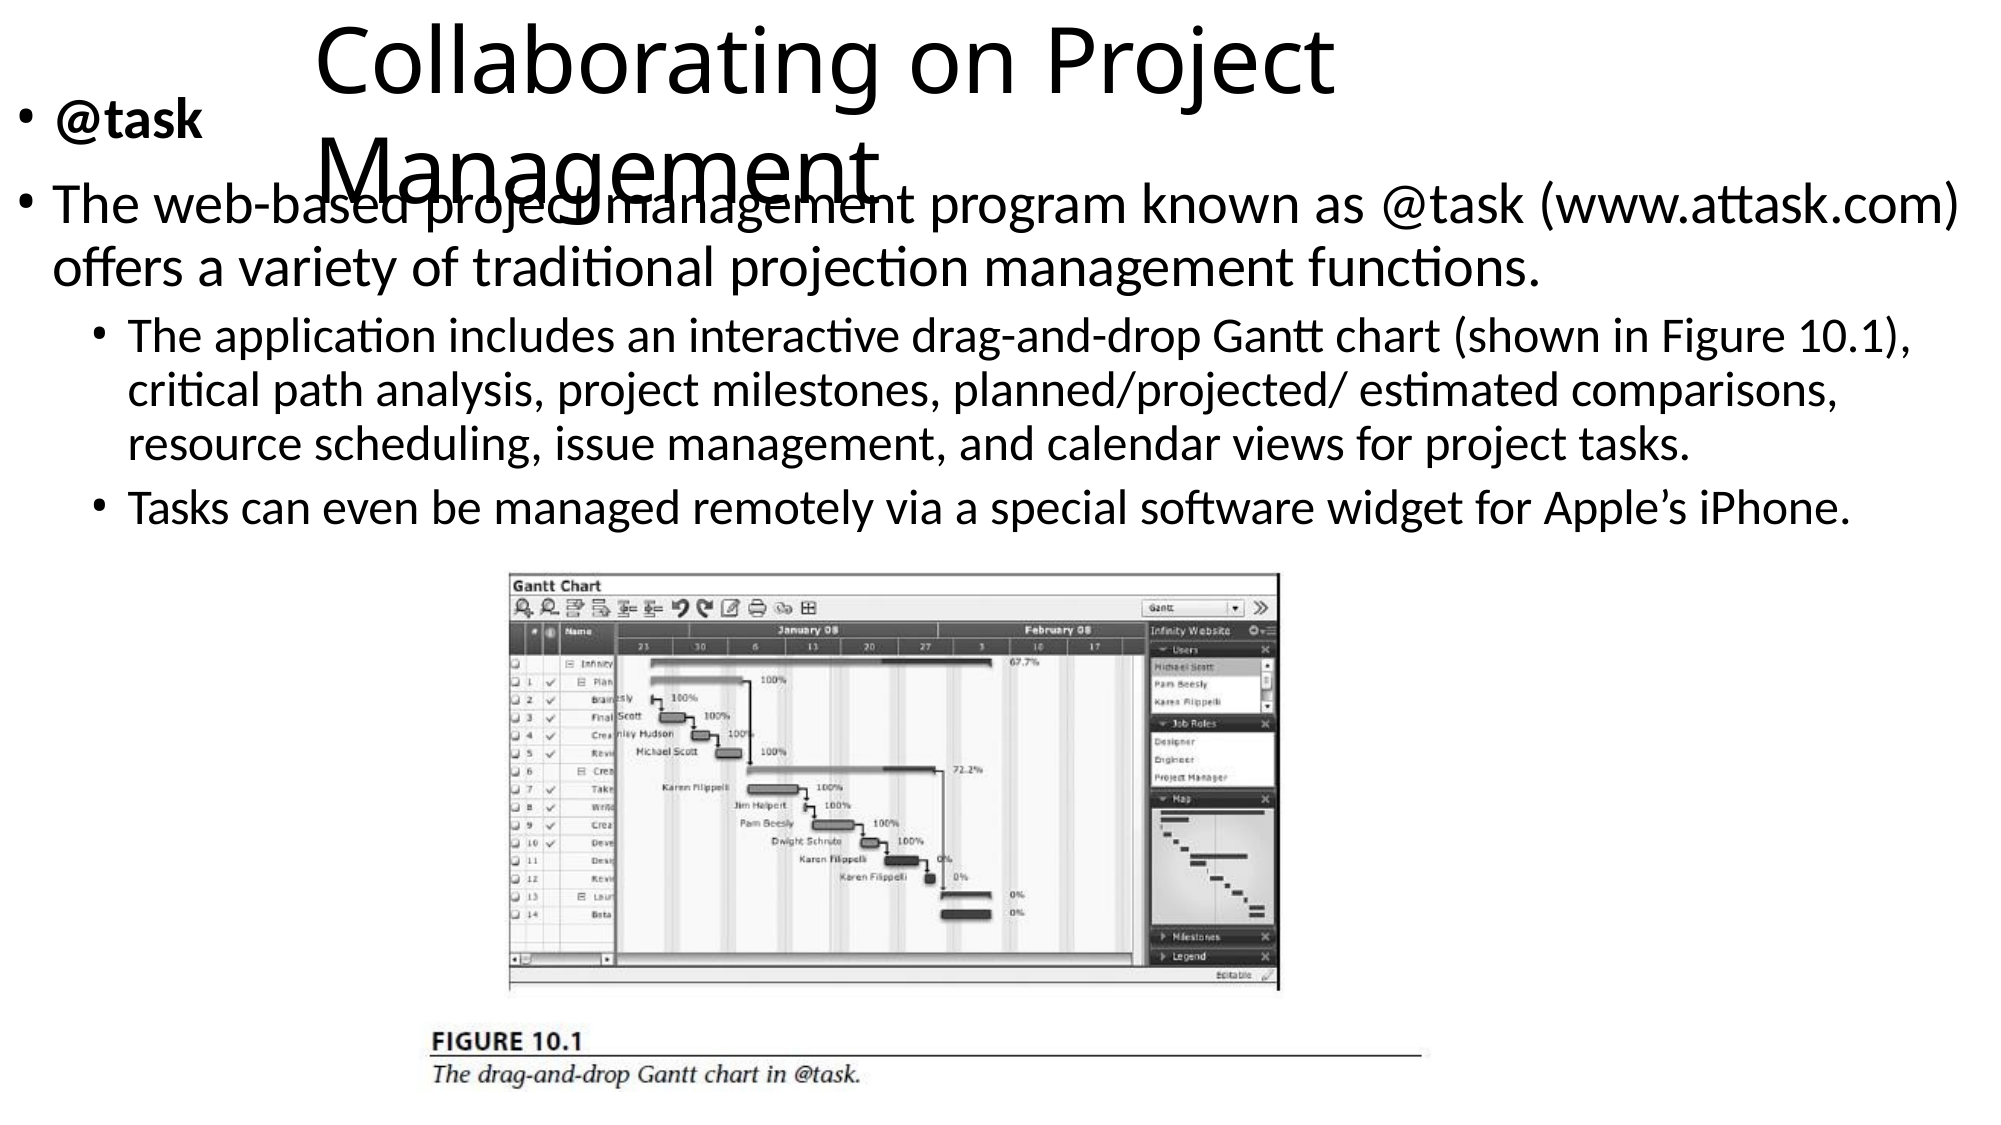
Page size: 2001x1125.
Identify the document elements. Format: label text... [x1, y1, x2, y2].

text_box @task The web-based project management program known as @task (www.attask.com) offers a variety of traditional projection management functions. The application includes an interactive drag-and-drop Gantt chart (shown in Figure 10.1), critical path analysis, project milestones, planned/projected/ estimated comparisons, resource scheduling, issue management, and calendar views for project tasks. Tasks can even be managed remotely via a special software widget for Apple’s iPhone. [12, 63, 1982, 535]
picture [394, 558, 1458, 1092]
title Collaborating on Project Management [311, 0, 1690, 63]
